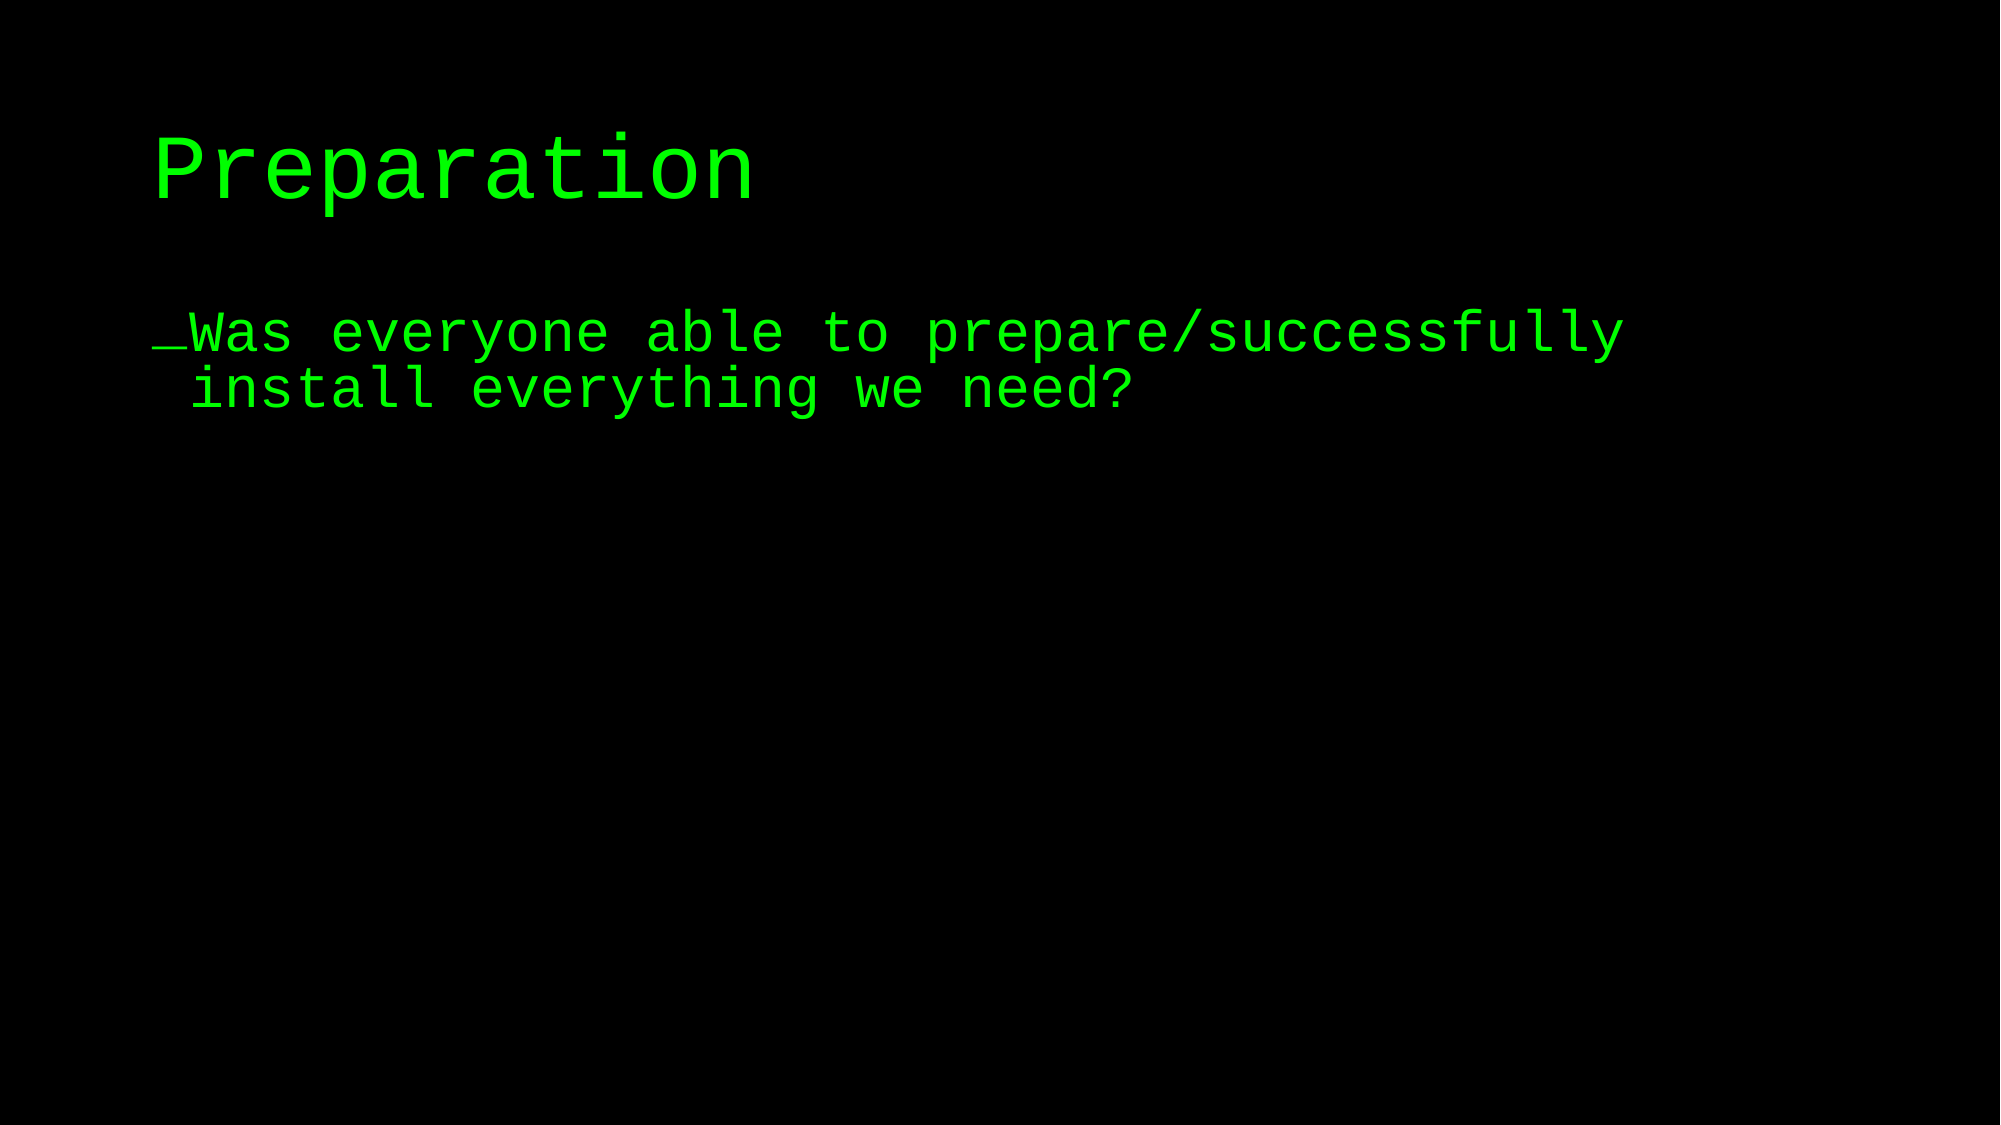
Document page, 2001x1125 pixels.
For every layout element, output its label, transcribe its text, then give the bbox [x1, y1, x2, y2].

title Preparation [137, 59, 1863, 278]
list Was everyone able to prepare/successfully install everything we need? [137, 299, 1863, 1014]
